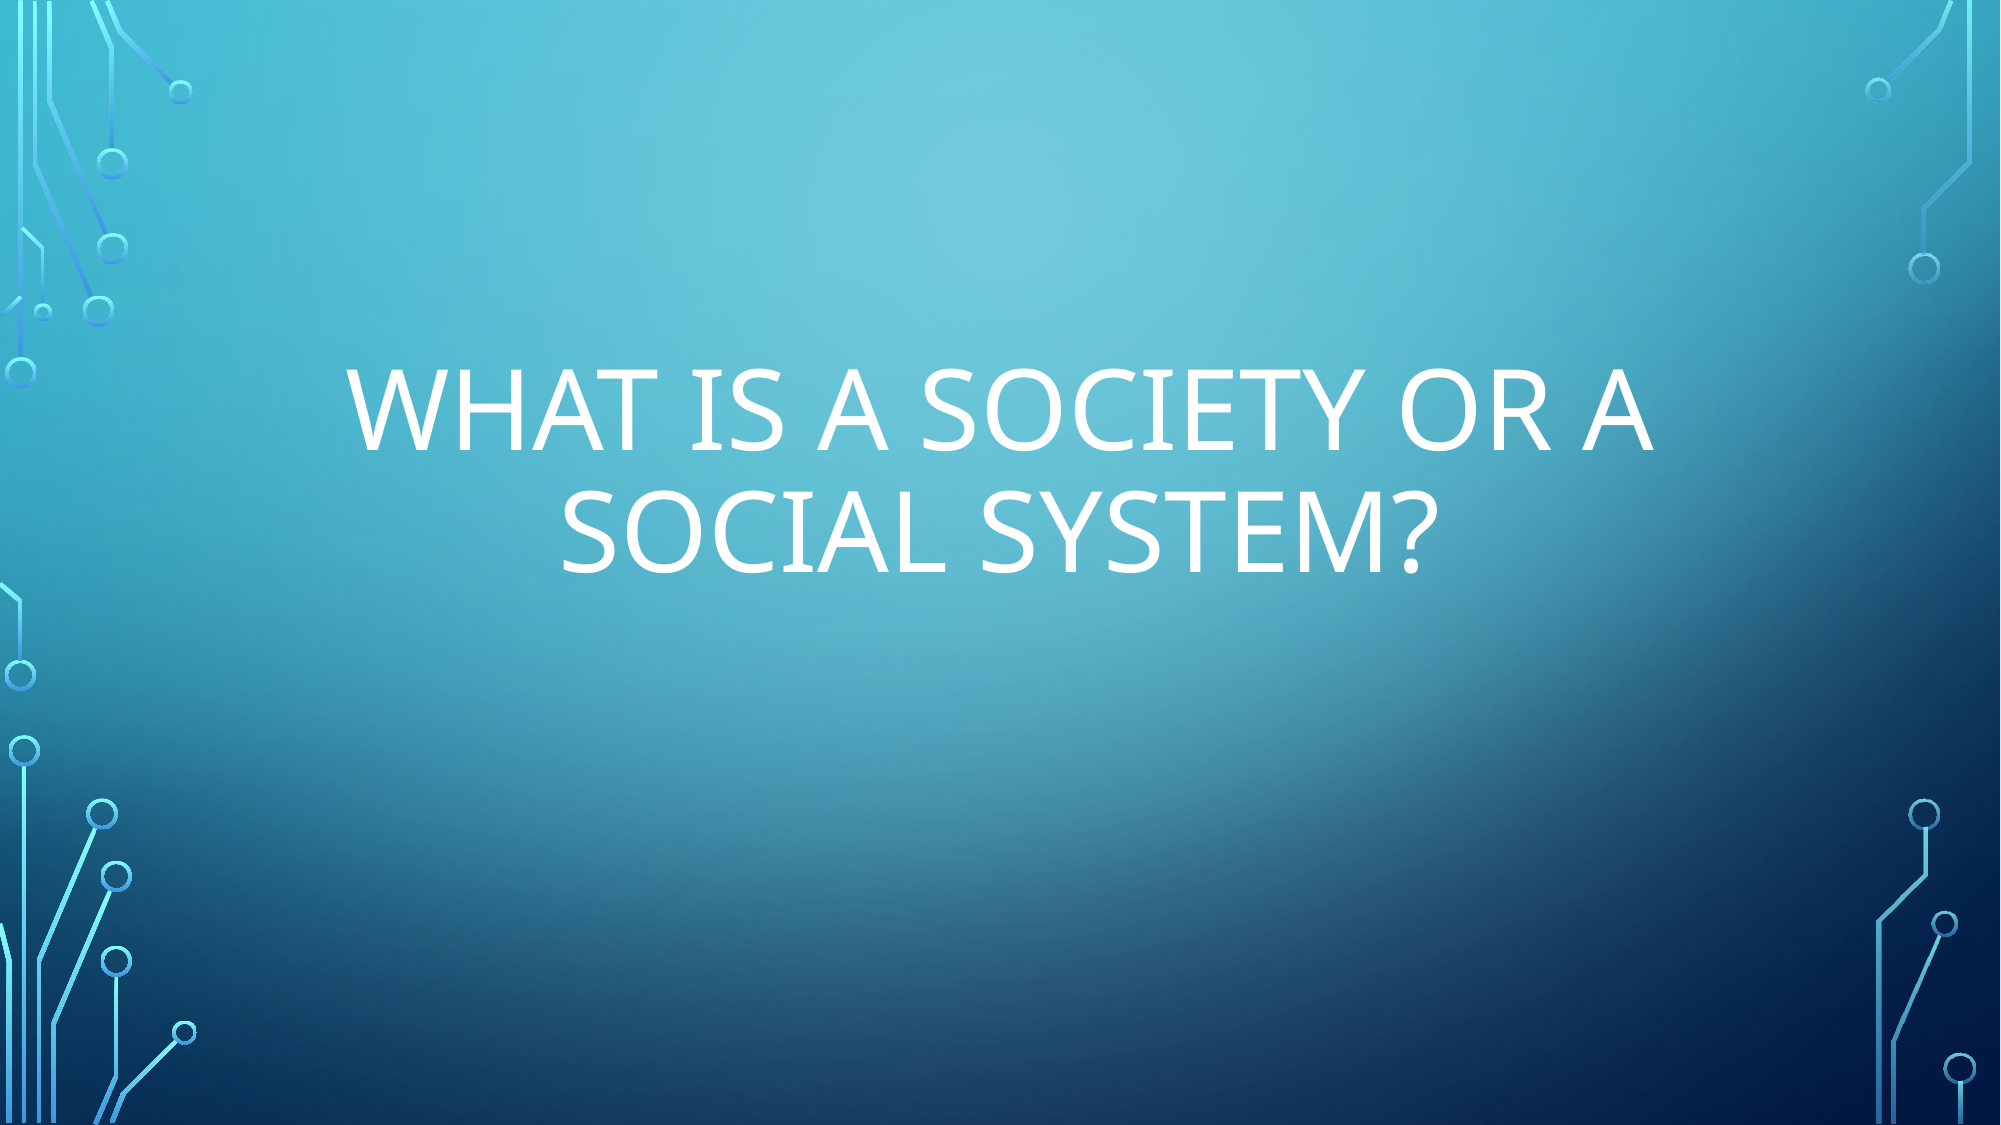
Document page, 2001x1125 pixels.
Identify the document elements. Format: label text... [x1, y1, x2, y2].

title What is a society or a social system? [187, 213, 1813, 737]
